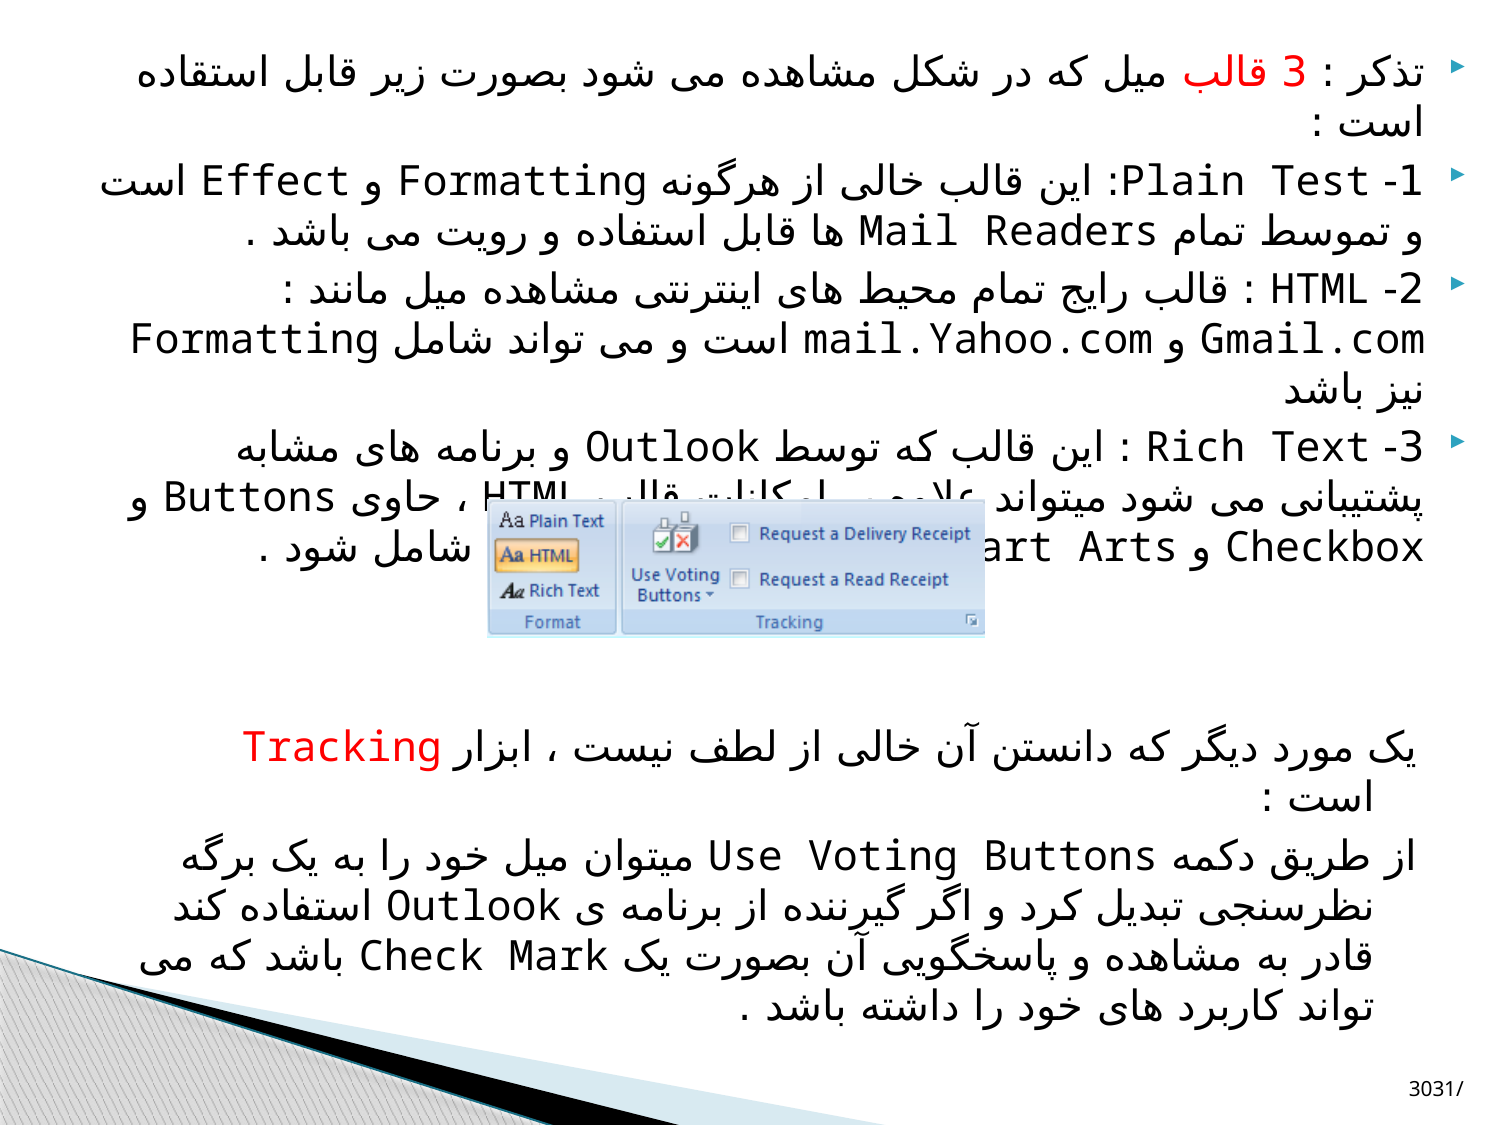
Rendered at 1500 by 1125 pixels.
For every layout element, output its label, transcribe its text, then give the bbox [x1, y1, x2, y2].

text_box تذکر : 3 قالب میل که در شکل مشاهده می شود بصورت زیر قابل استقاده است : 1- Plain Test: این قالب خالی از هرگونه Formatting و Effect است و تموسط تمام Mail Readers ها قابل استفاده و رویت می باشد . 2- HTML : قالب رایج تمام محیط های اینترنتی مشاهده میل مانند : Gmail.com و mail.Yahoo.com است و می تواند شامل Formatting نیز باشد 3- Rich Text : این قالب که توسط Outlook و برنامه های مشابه پشتیبانی می شود میتواند علاوه بر امکانات قالب HTML ، حاوی Buttons و Checkbox و Smart Arts و از این قبیل اطلاعات را شامل شود . [74, 37, 1500, 463]
list یک مورد دیگر که دانستن آن خالی از لطف نیست ، ابزار Tracking است : از طریق دکمه Use Voting Buttons میتوان میل خود را به یک برگه نظرسنجی تبدیل کرد و اگر گیرننده از برنامه ی Outlook استفاده کند قادر به مشاهده و پاسخگویی آن بصورت یک Check Mark باشد که می تواند کاربرد های خود را داشته باشد . [99, 712, 1450, 1038]
picture [487, 499, 985, 638]
slide_number 3031/ [1387, 1051, 1479, 1112]
